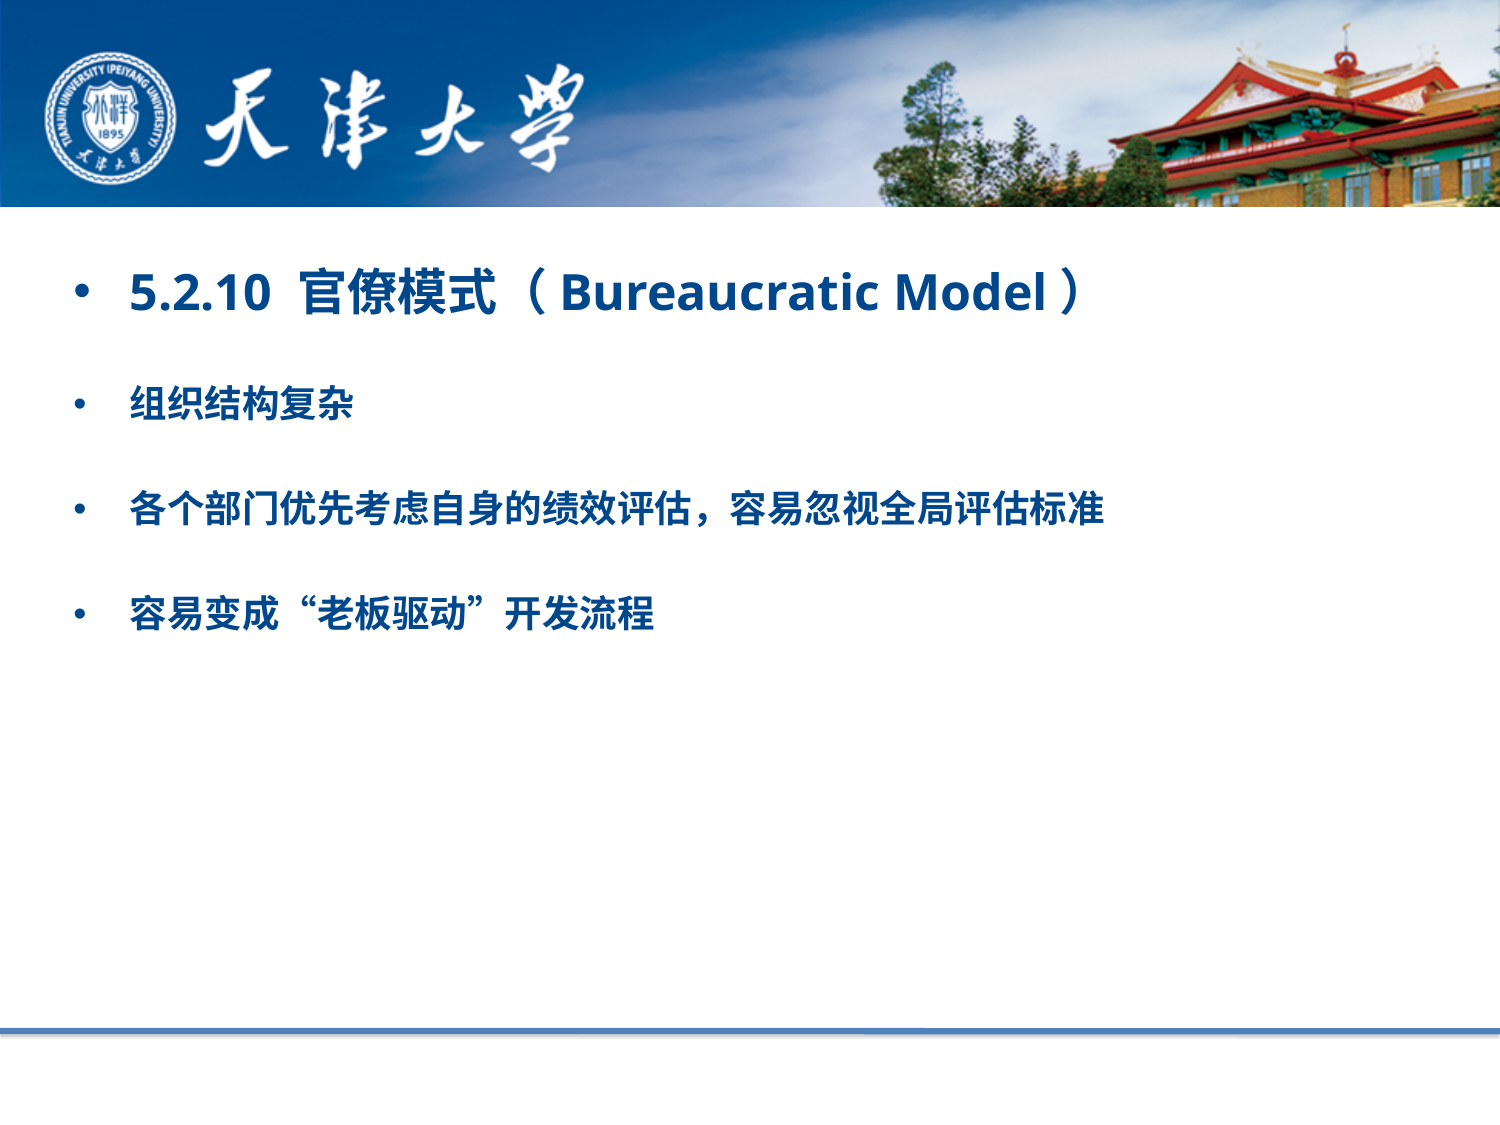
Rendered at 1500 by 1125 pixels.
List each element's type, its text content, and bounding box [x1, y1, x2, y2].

picture [0, 0, 1500, 207]
list 5.2.10 官僚模式（Bureaucratic Model） 组织结构复杂 各个部门优先考虑自身的绩效评估，容易忽视全局评估标准 容易变成“老板驱动”开发流程 [58, 253, 1382, 844]
